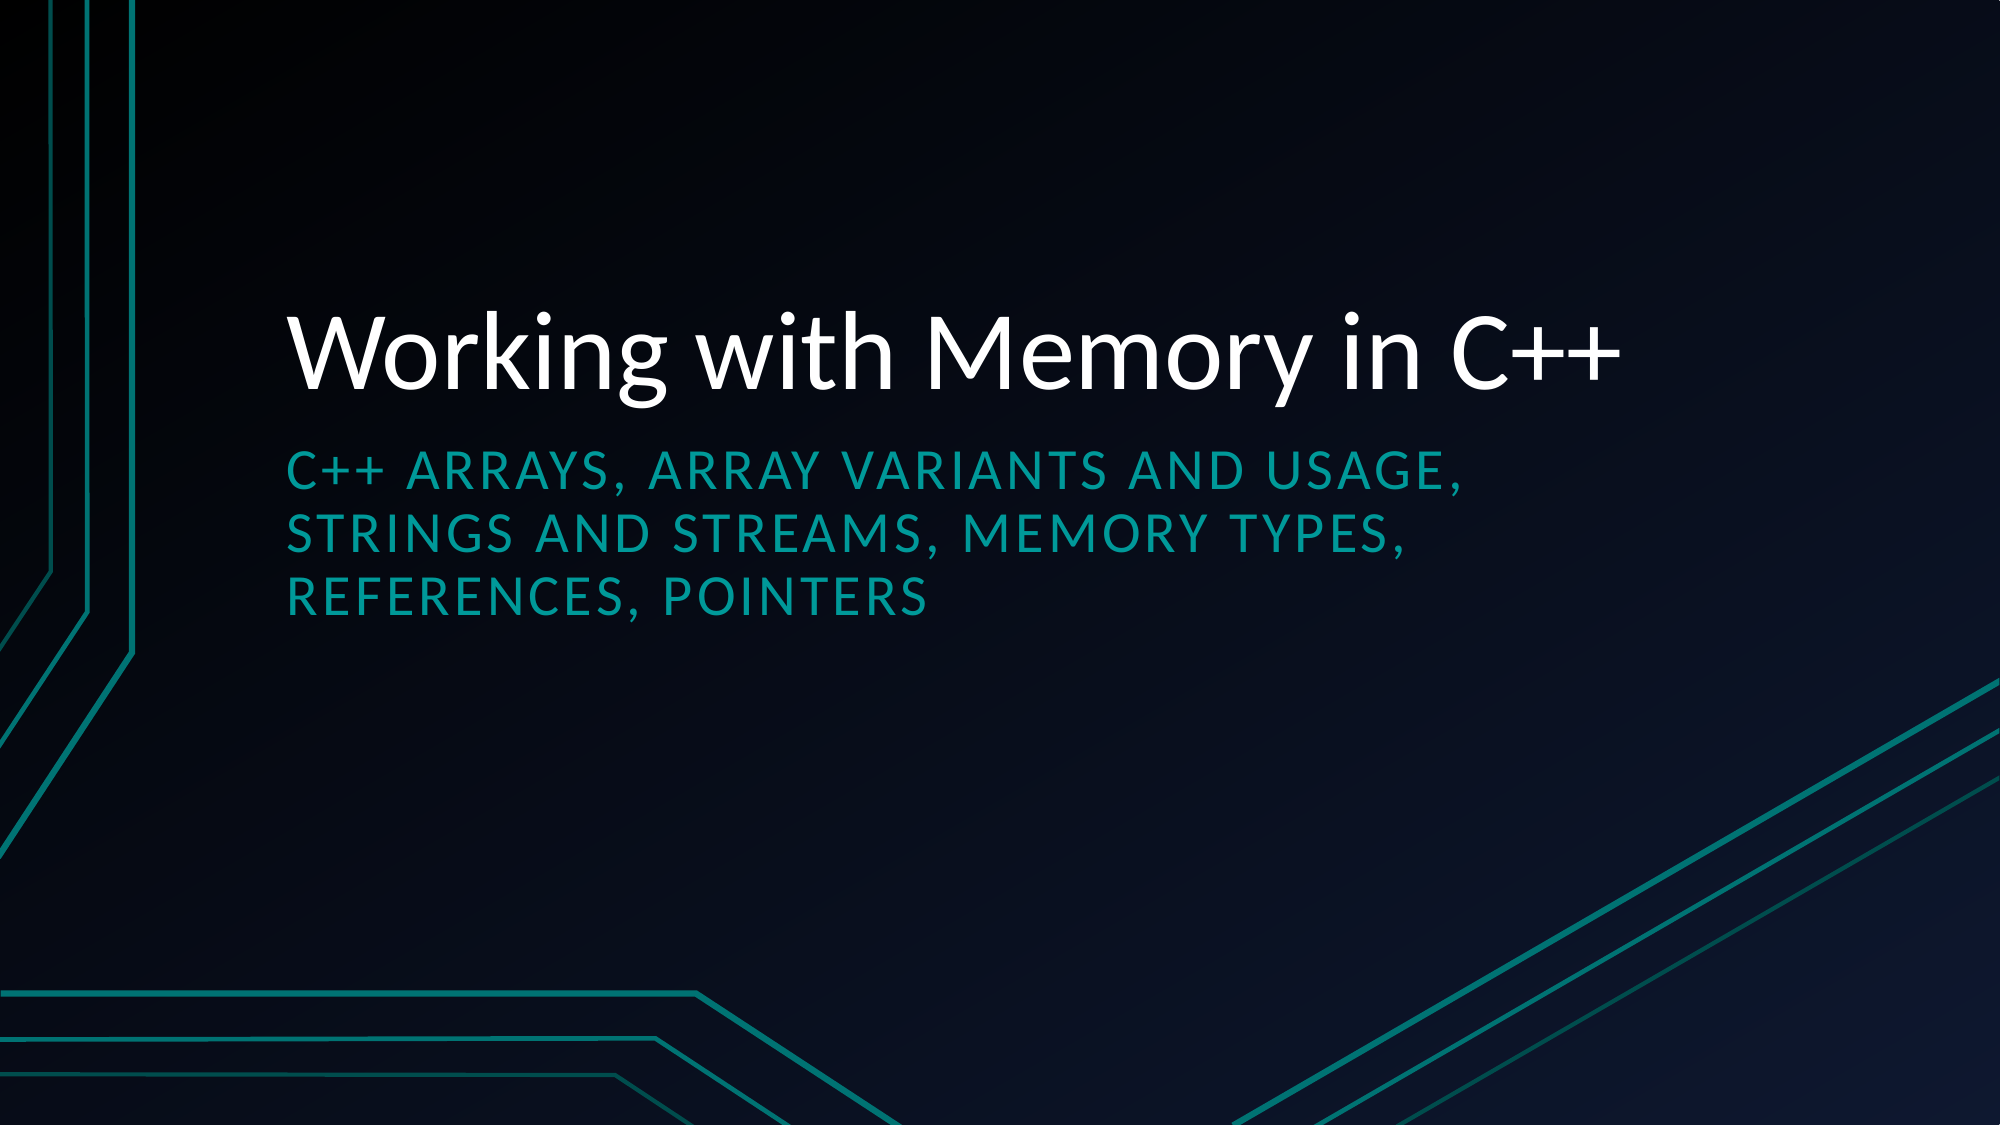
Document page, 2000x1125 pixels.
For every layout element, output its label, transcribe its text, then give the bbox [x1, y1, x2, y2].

title Working with Memory in C++ [266, 95, 1700, 424]
subtitle C++ Arrays, Array Variants and Usage, Strings and Streams, Memory Types, References, Pointers [266, 429, 1700, 717]
